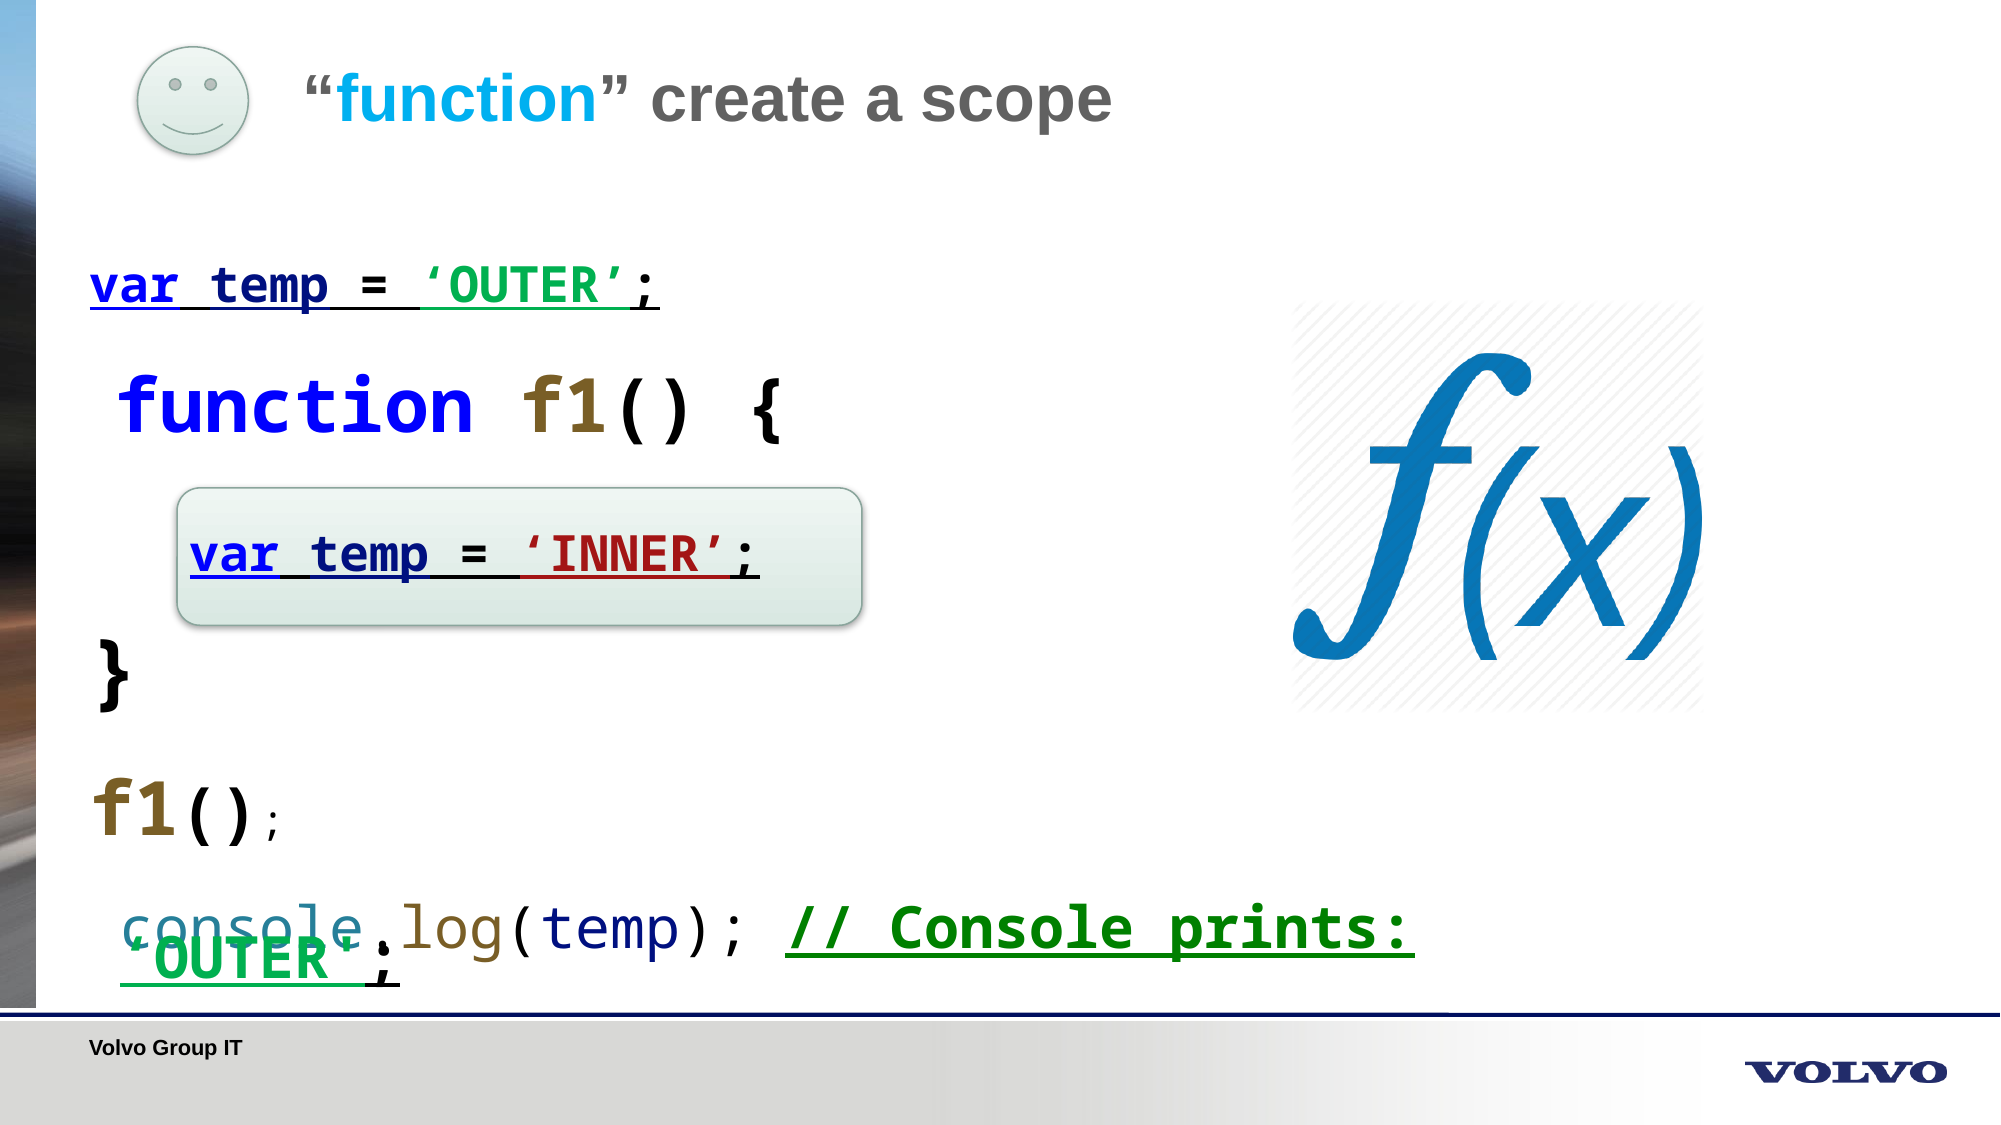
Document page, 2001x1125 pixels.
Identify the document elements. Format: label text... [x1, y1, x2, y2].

title “function” create a scope [137, 46, 1863, 208]
picture [0, 0, 36, 1008]
list var temp = ‘OUTER’; function f1() { var temp = ‘INNER’; } f1(); [74, 208, 1875, 887]
picture [0, 1021, 1744, 1125]
text_box [136, 46, 250, 156]
text_box console.log(temp); // Console prints: ‘OUTER'; [105, 923, 1630, 998]
picture [1745, 1061, 1947, 1083]
picture [1290, 299, 1704, 713]
